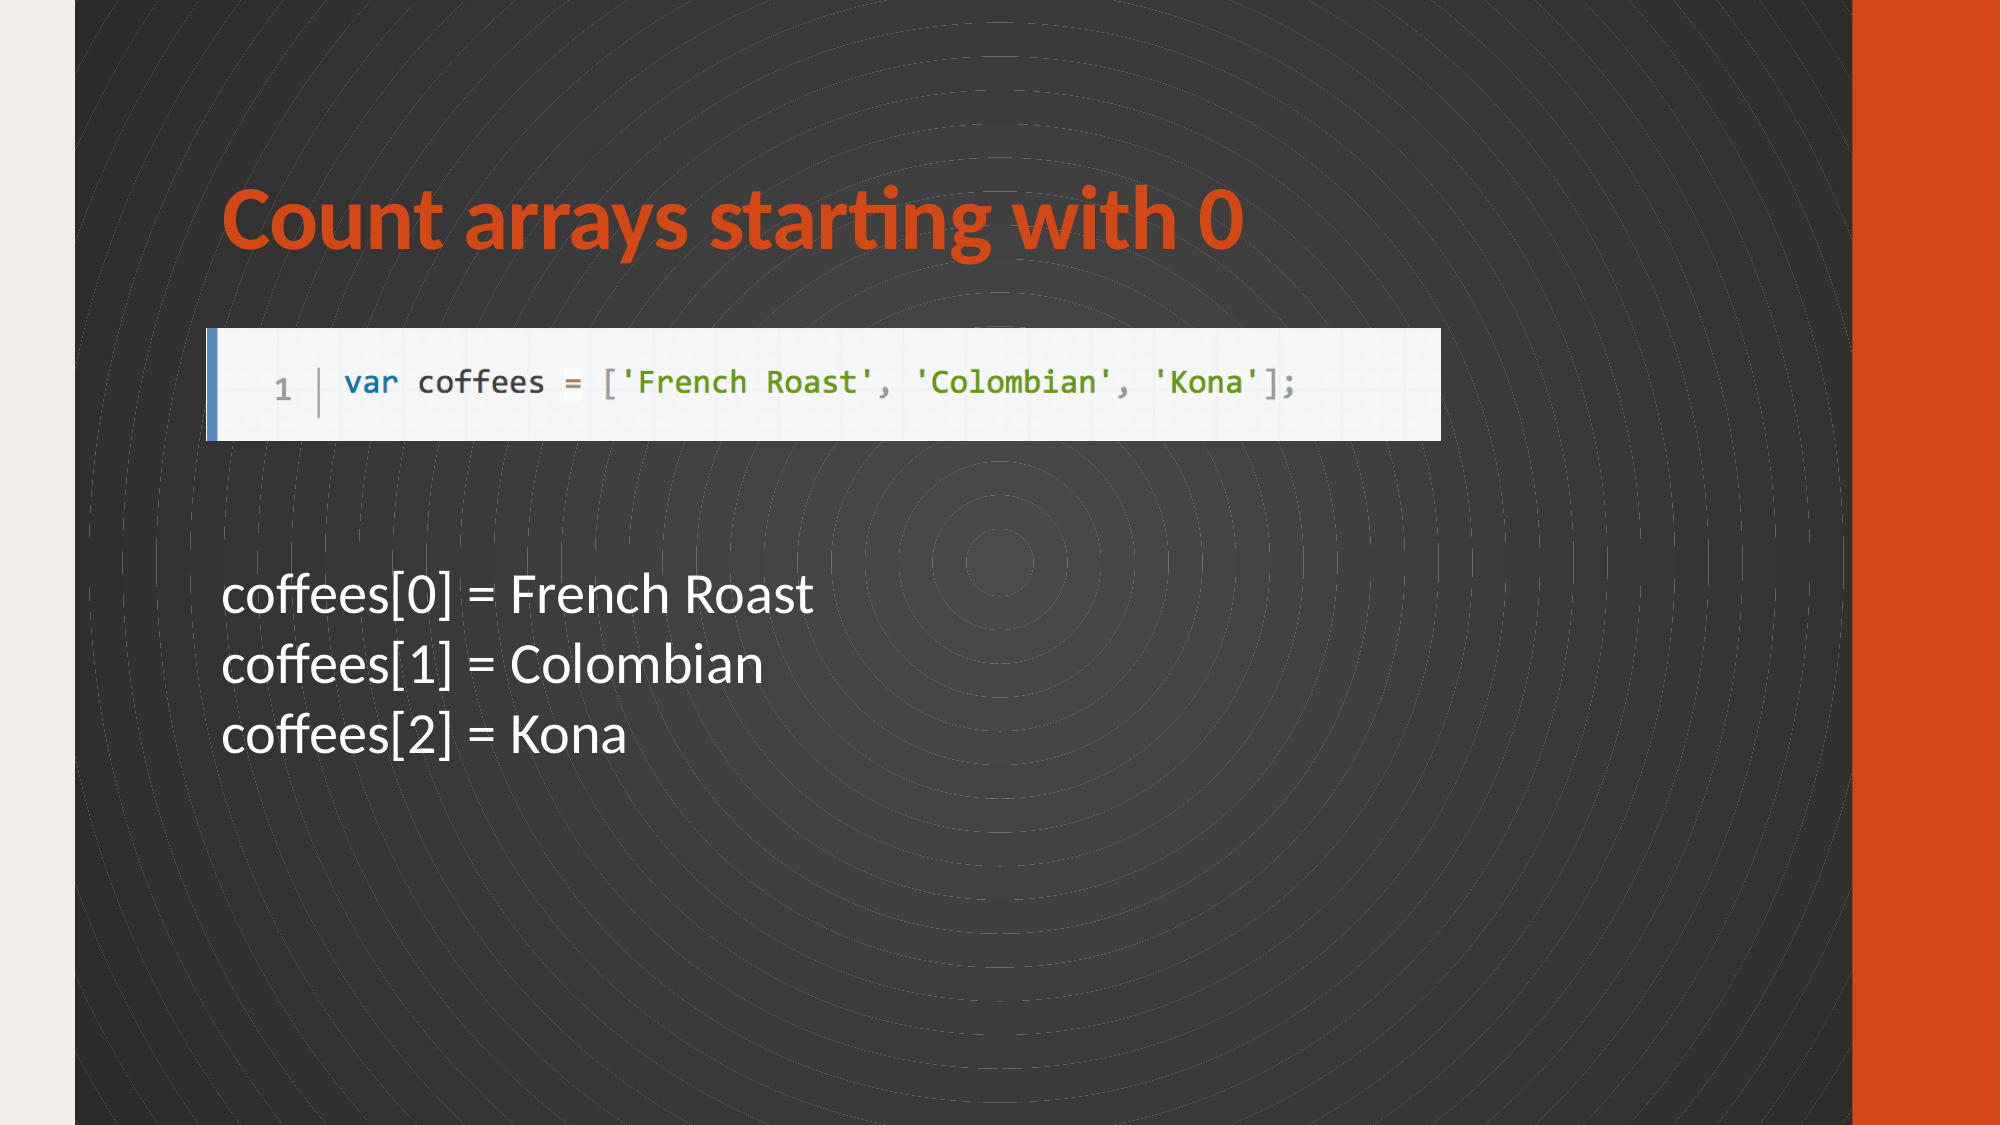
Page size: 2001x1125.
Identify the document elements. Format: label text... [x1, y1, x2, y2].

text_box coffees[0] = French Roast coffees[1] = Colombian coffees[2] = Kona [206, 547, 1441, 773]
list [206, 327, 1441, 441]
title Count arrays starting with 0 [206, 48, 1797, 278]
